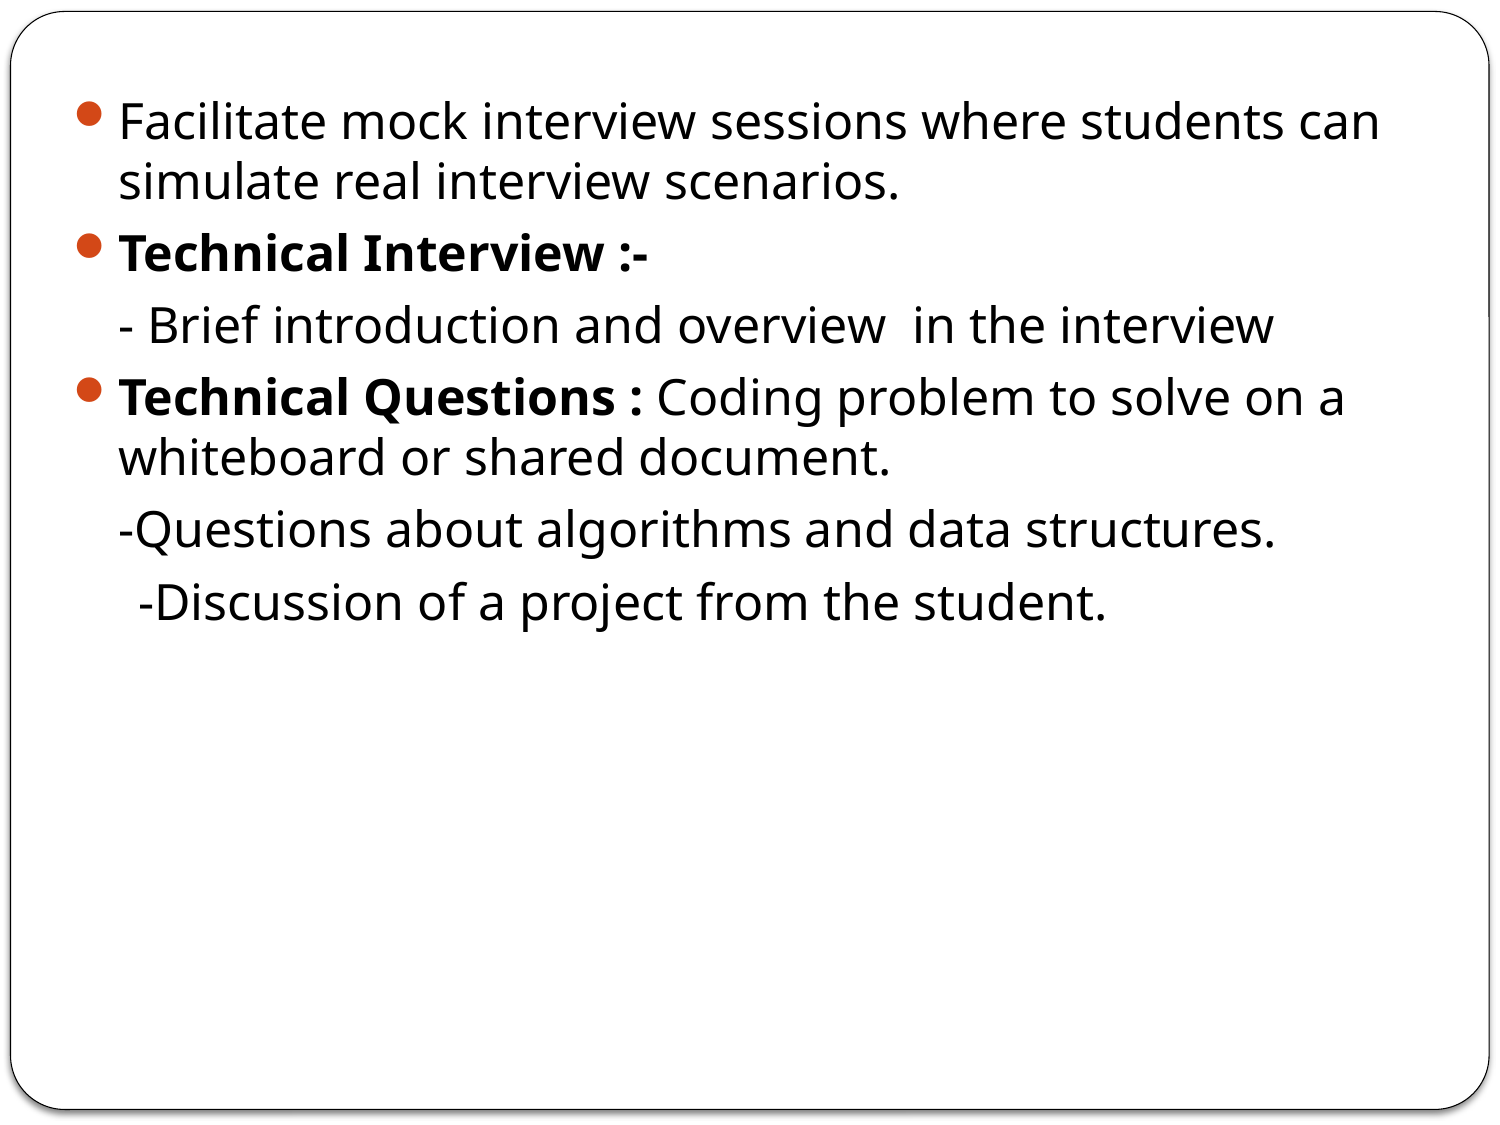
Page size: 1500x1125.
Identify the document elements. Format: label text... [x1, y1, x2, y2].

list Facilitate mock interview sessions where students can simulate real interview scenarios. Technical Interview :- - Brief introduction and overview in the interview Technical Questions : Coding problem to solve on a whiteboard or shared document. -Questions about algorithms and data structures. -Discussion of a project from the student. [58, 82, 1430, 1032]
